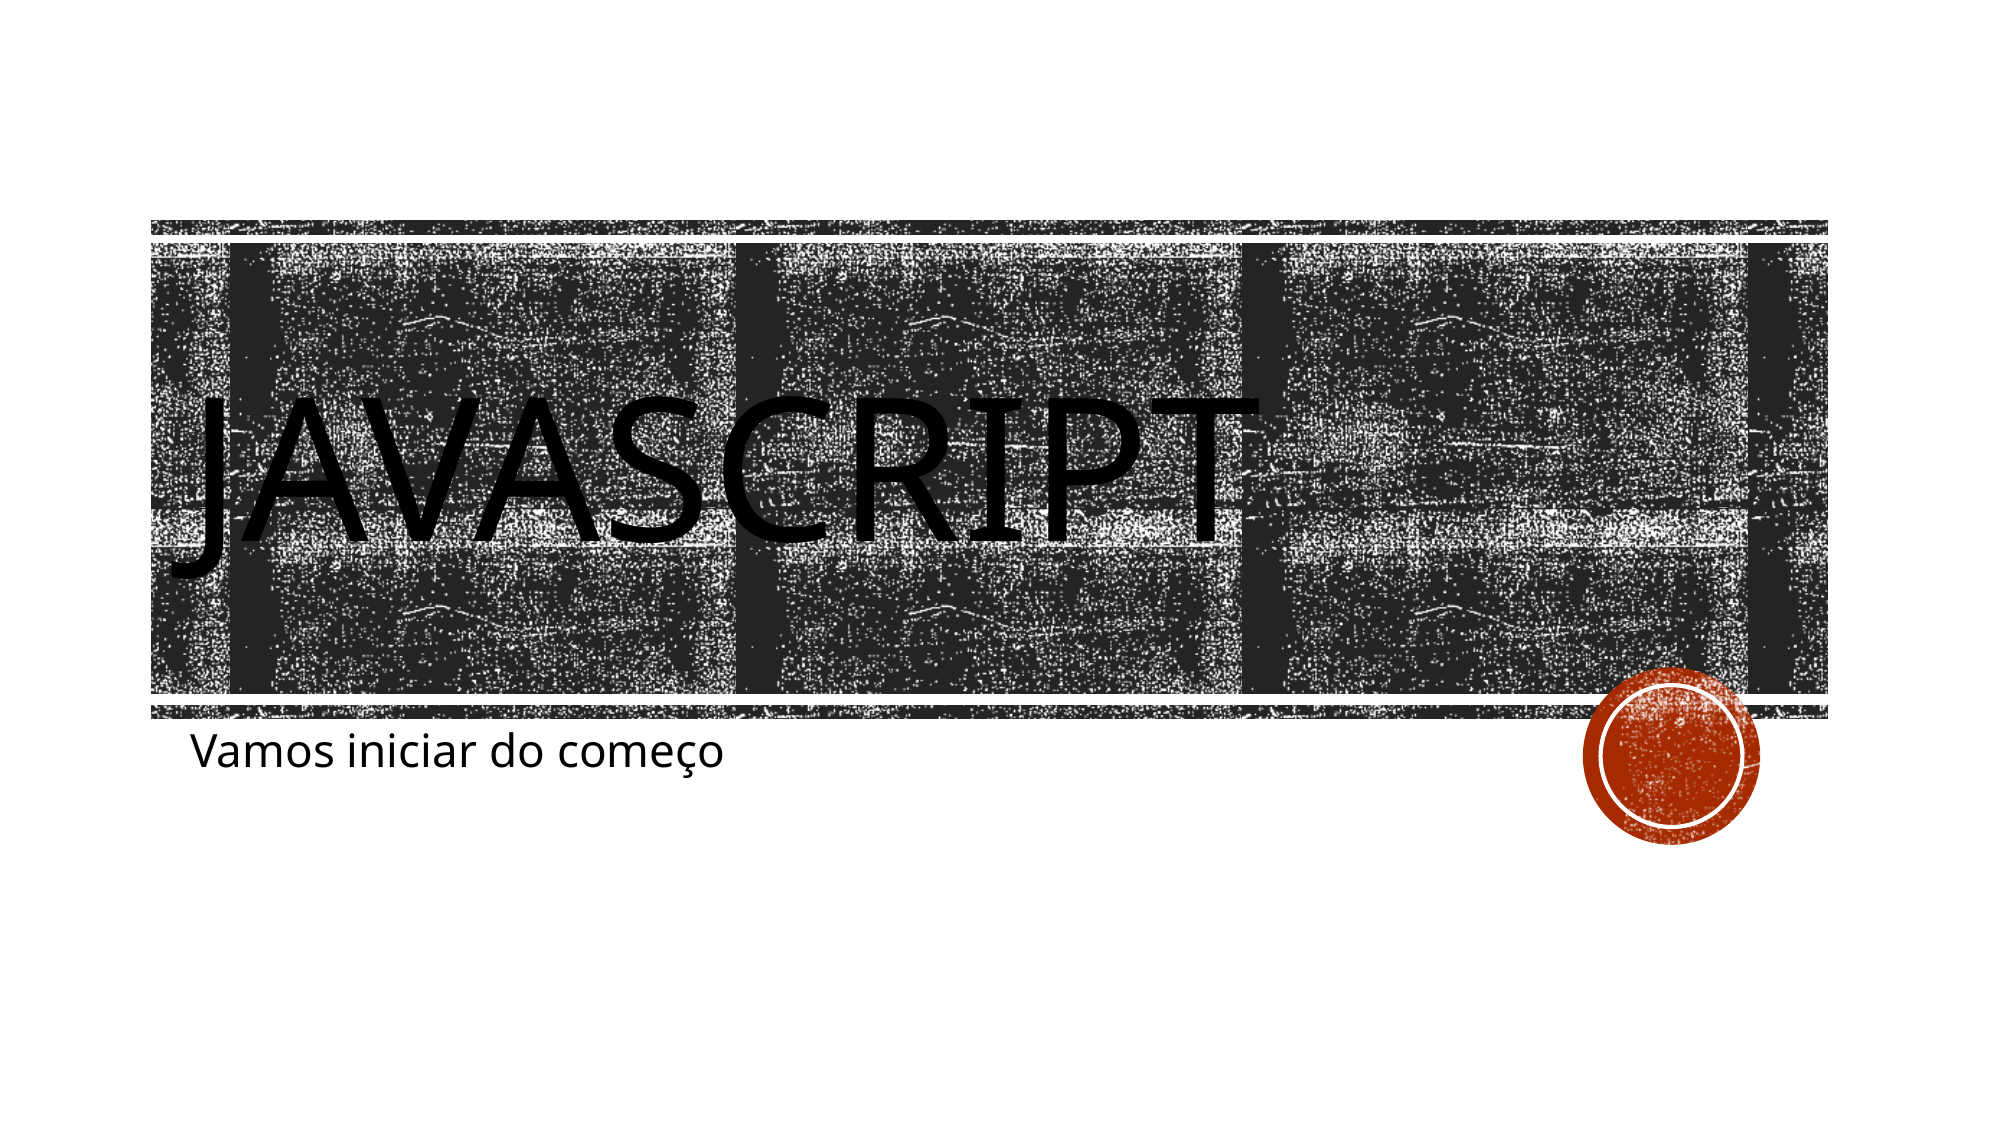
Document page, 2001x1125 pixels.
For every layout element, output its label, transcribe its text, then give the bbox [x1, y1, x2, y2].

title JAVASCRIPT [172, 234, 1808, 733]
subtitle Vamos iniciar do começo [175, 720, 1470, 896]
